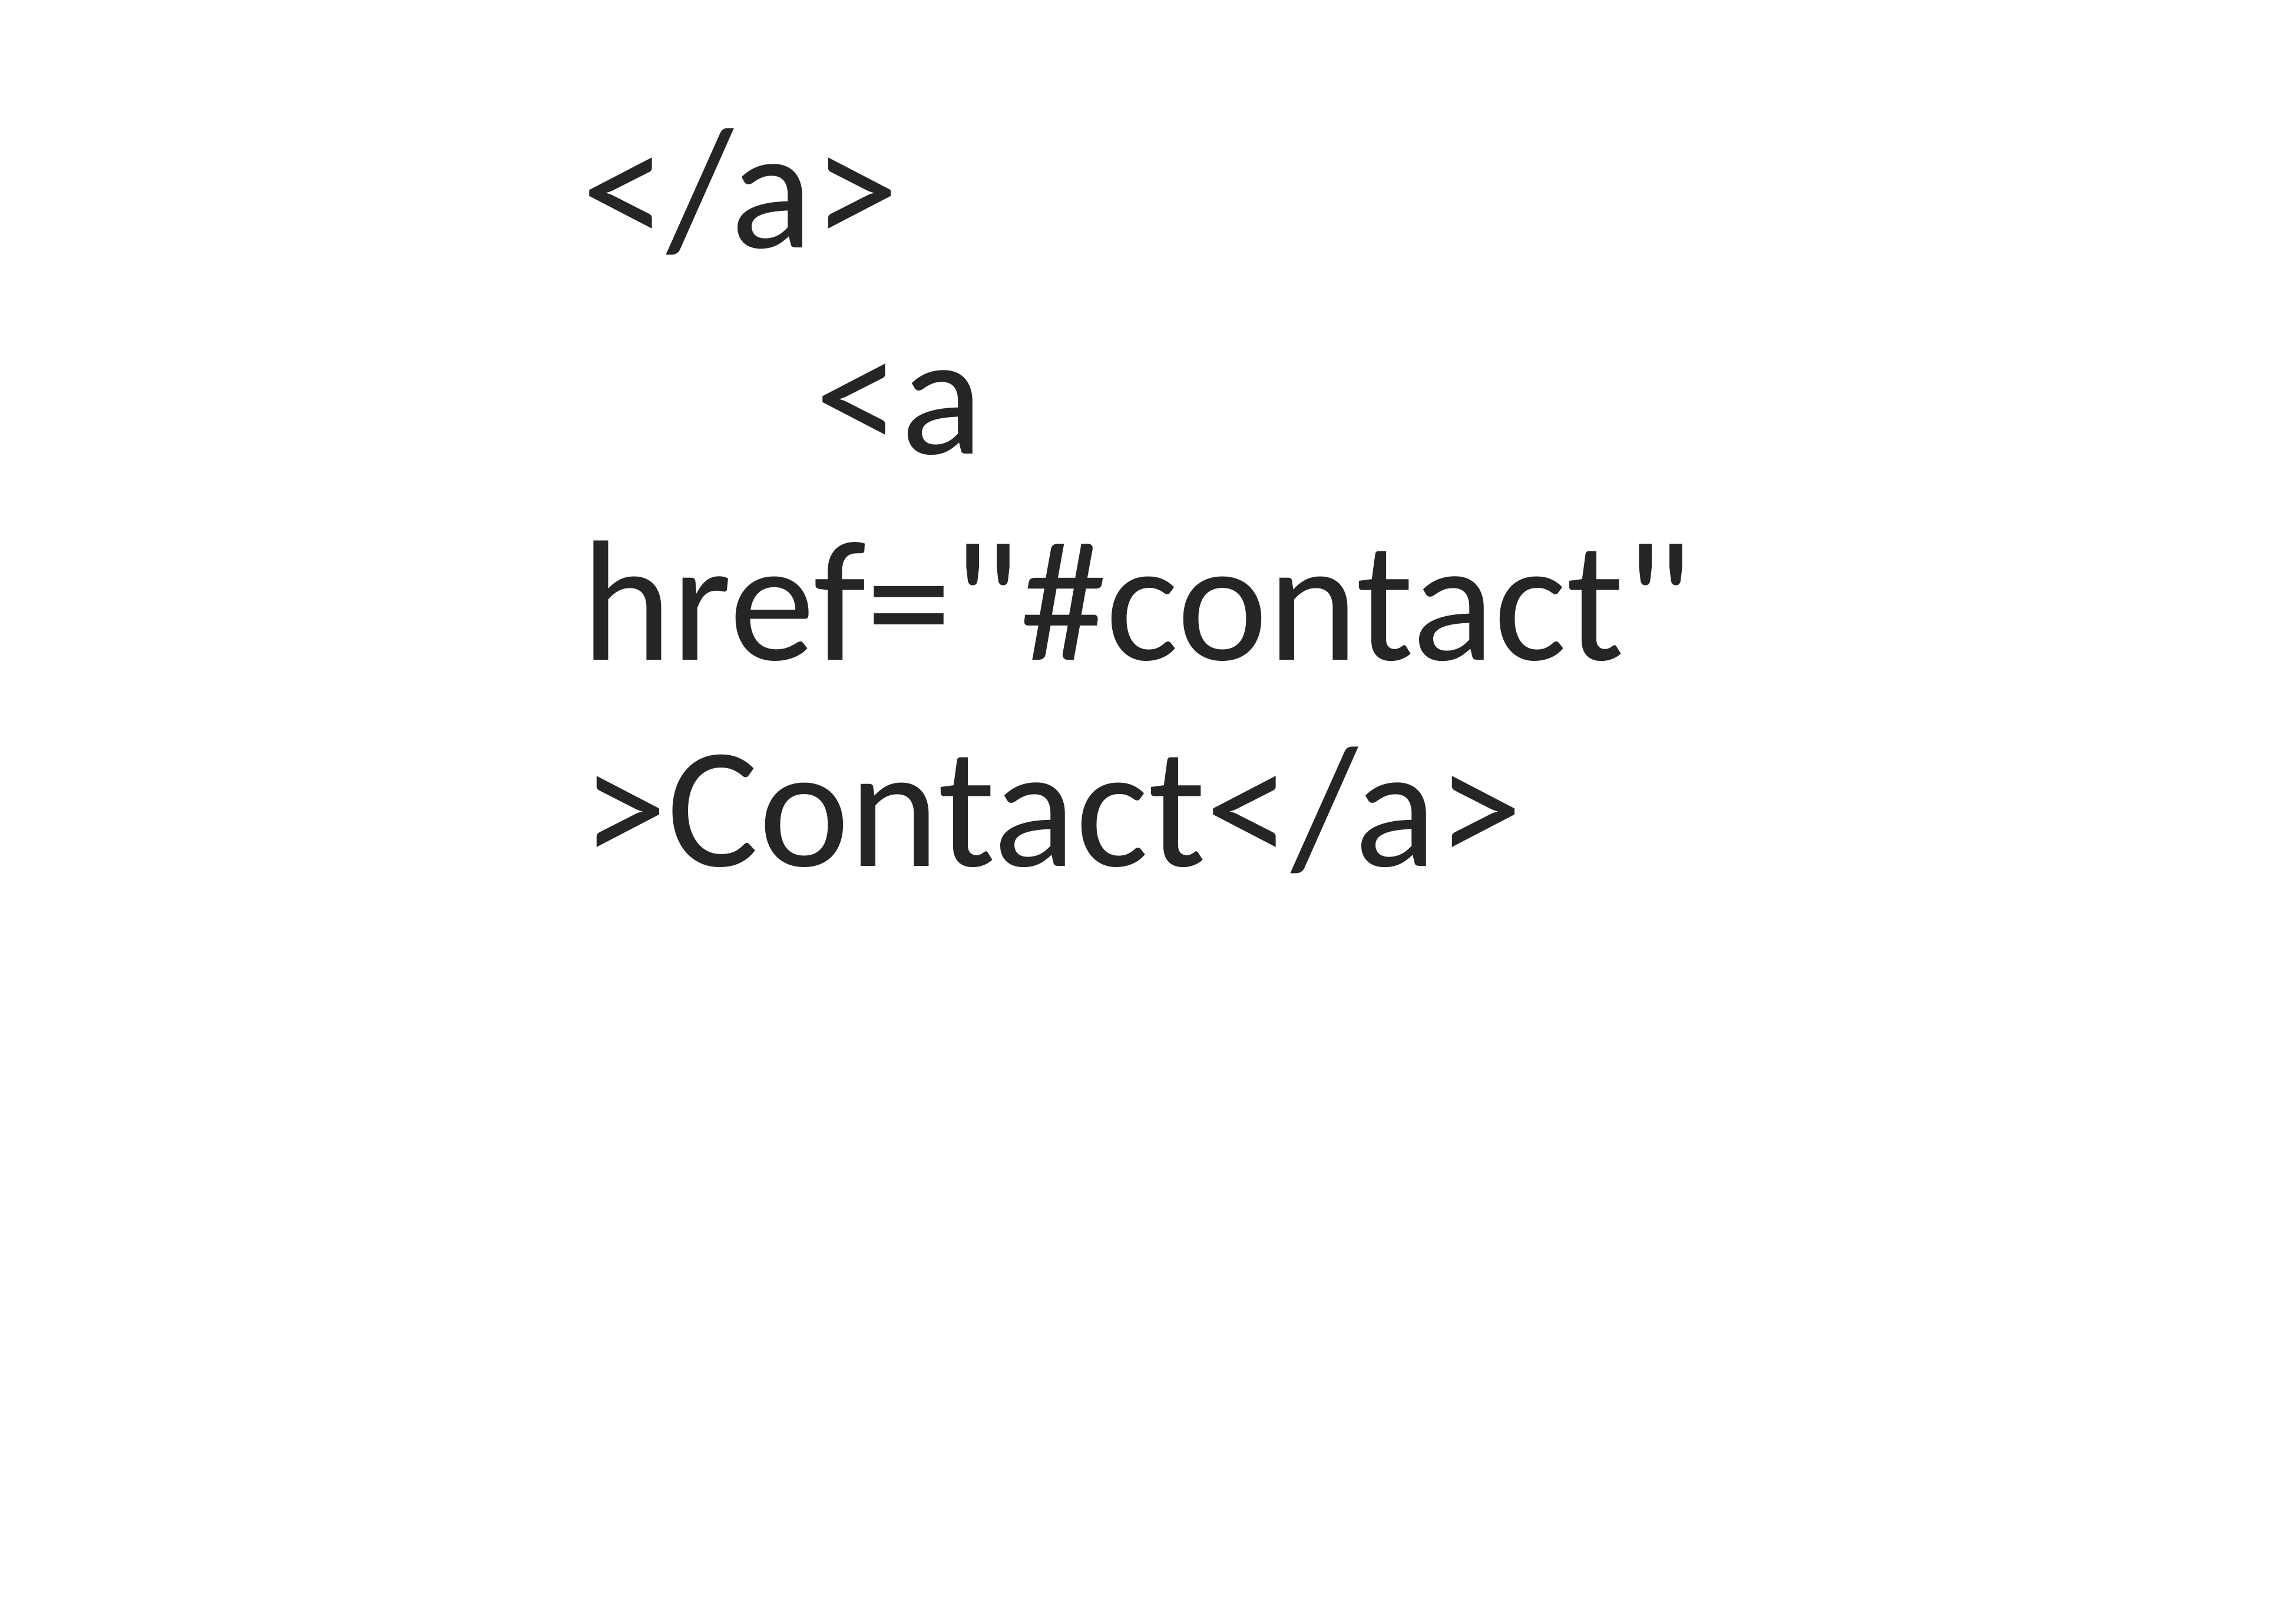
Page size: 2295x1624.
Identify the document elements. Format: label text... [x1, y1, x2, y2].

text_box </a> <a href="#contact">Contact</a> [573, 55, 1722, 1624]
